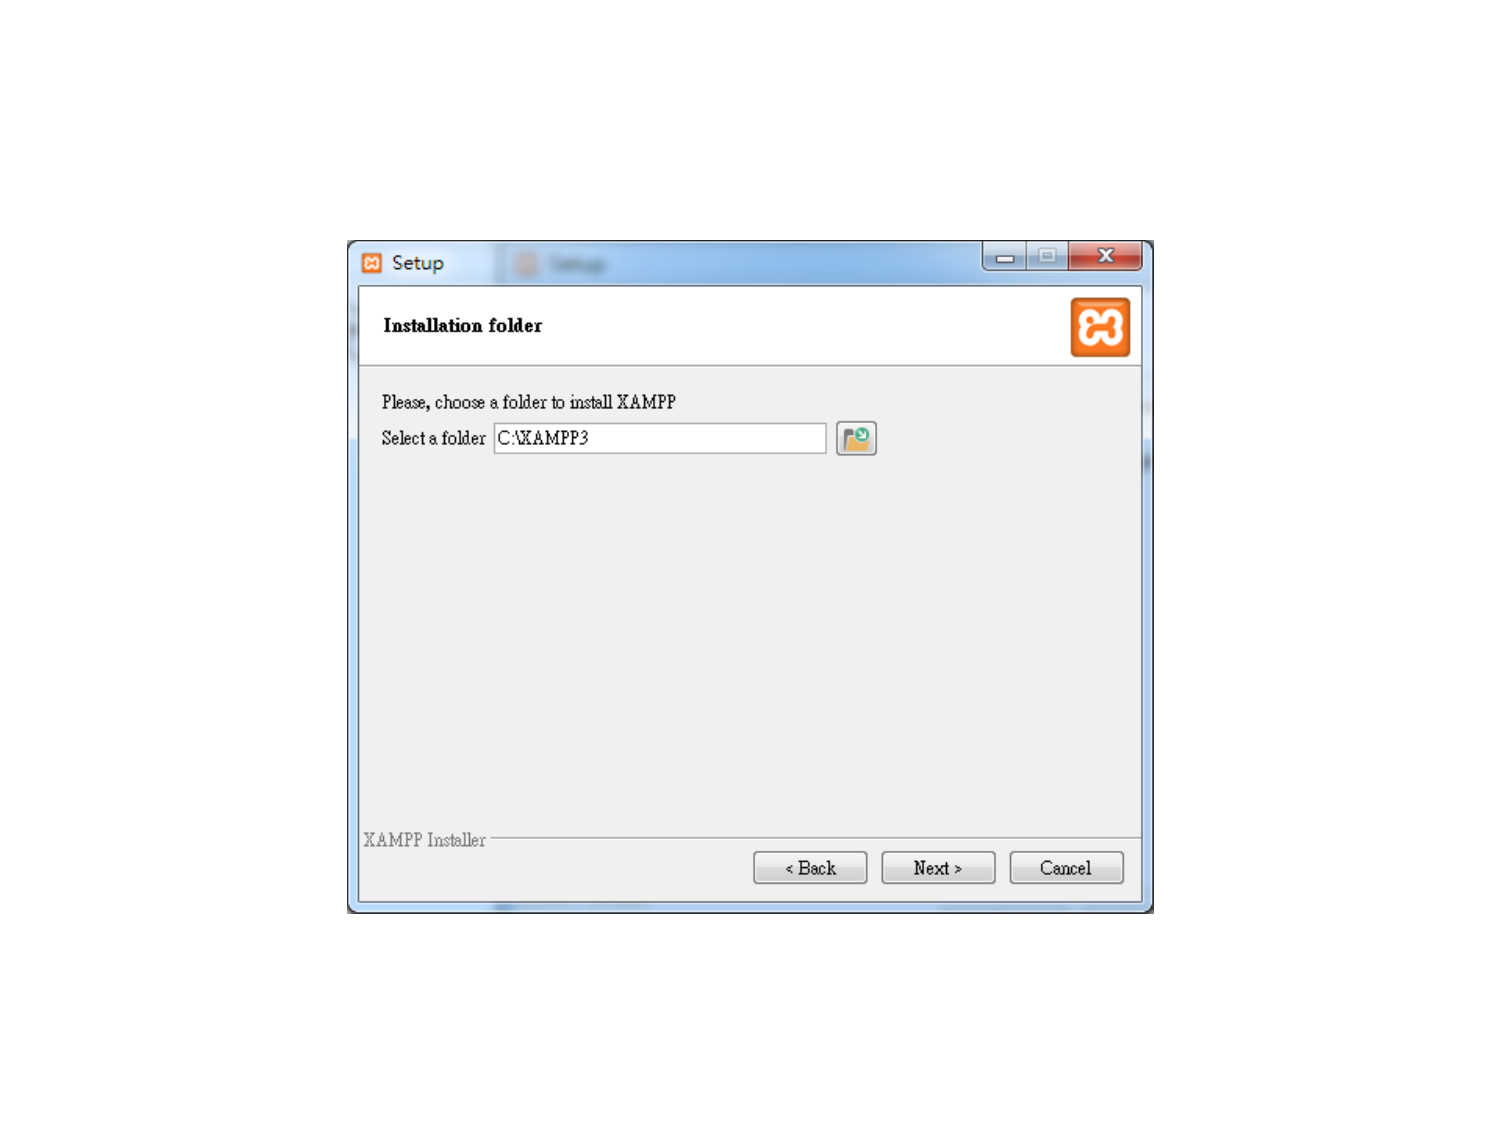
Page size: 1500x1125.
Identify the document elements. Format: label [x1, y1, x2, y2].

picture [347, 240, 1155, 915]
